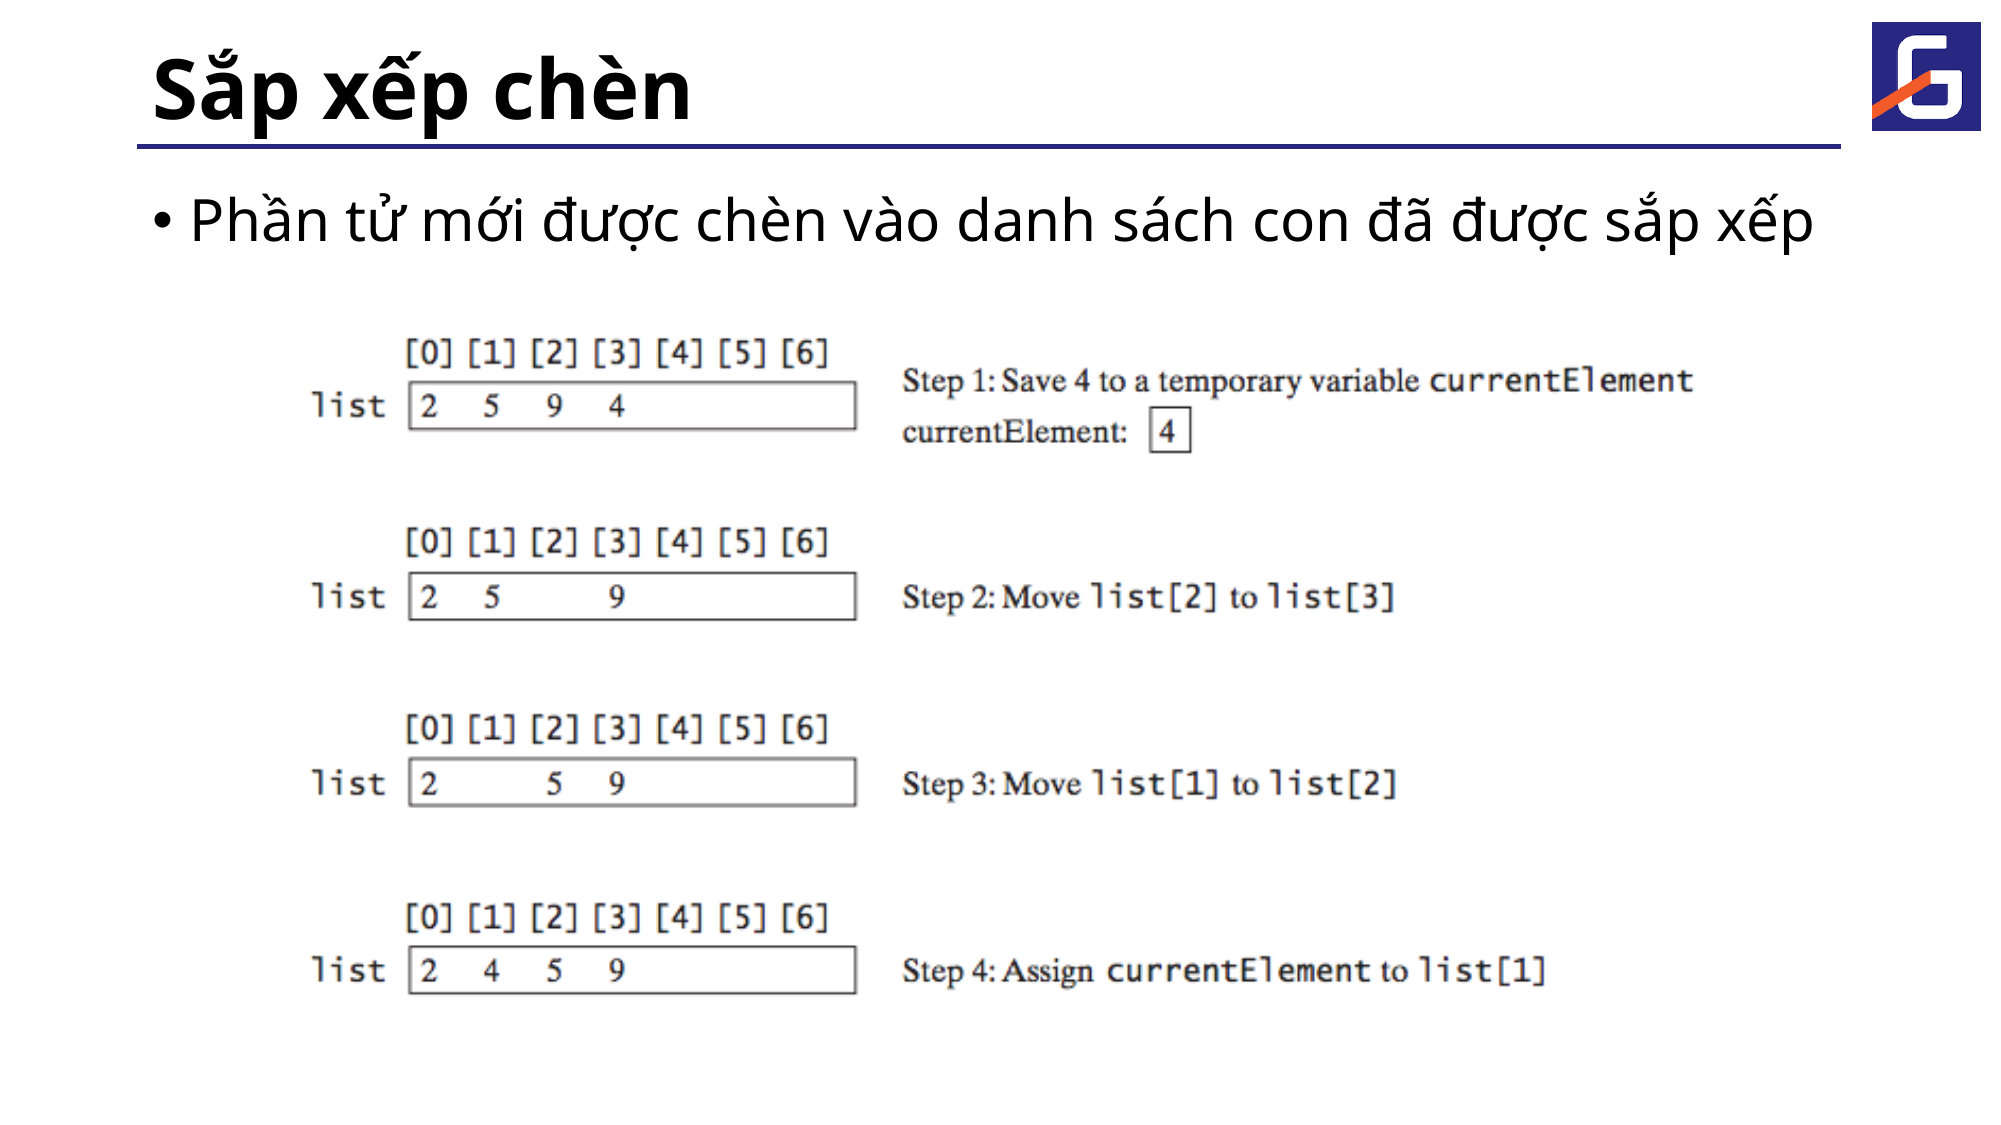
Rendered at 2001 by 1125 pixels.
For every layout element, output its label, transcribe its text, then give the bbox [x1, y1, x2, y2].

list Phần tử mới được chèn vào danh sách con đã được sắp xếp [137, 183, 1863, 1014]
title Sắp xếp chèn [137, 26, 1863, 160]
picture [1872, 22, 1981, 131]
picture [294, 287, 1712, 1014]
